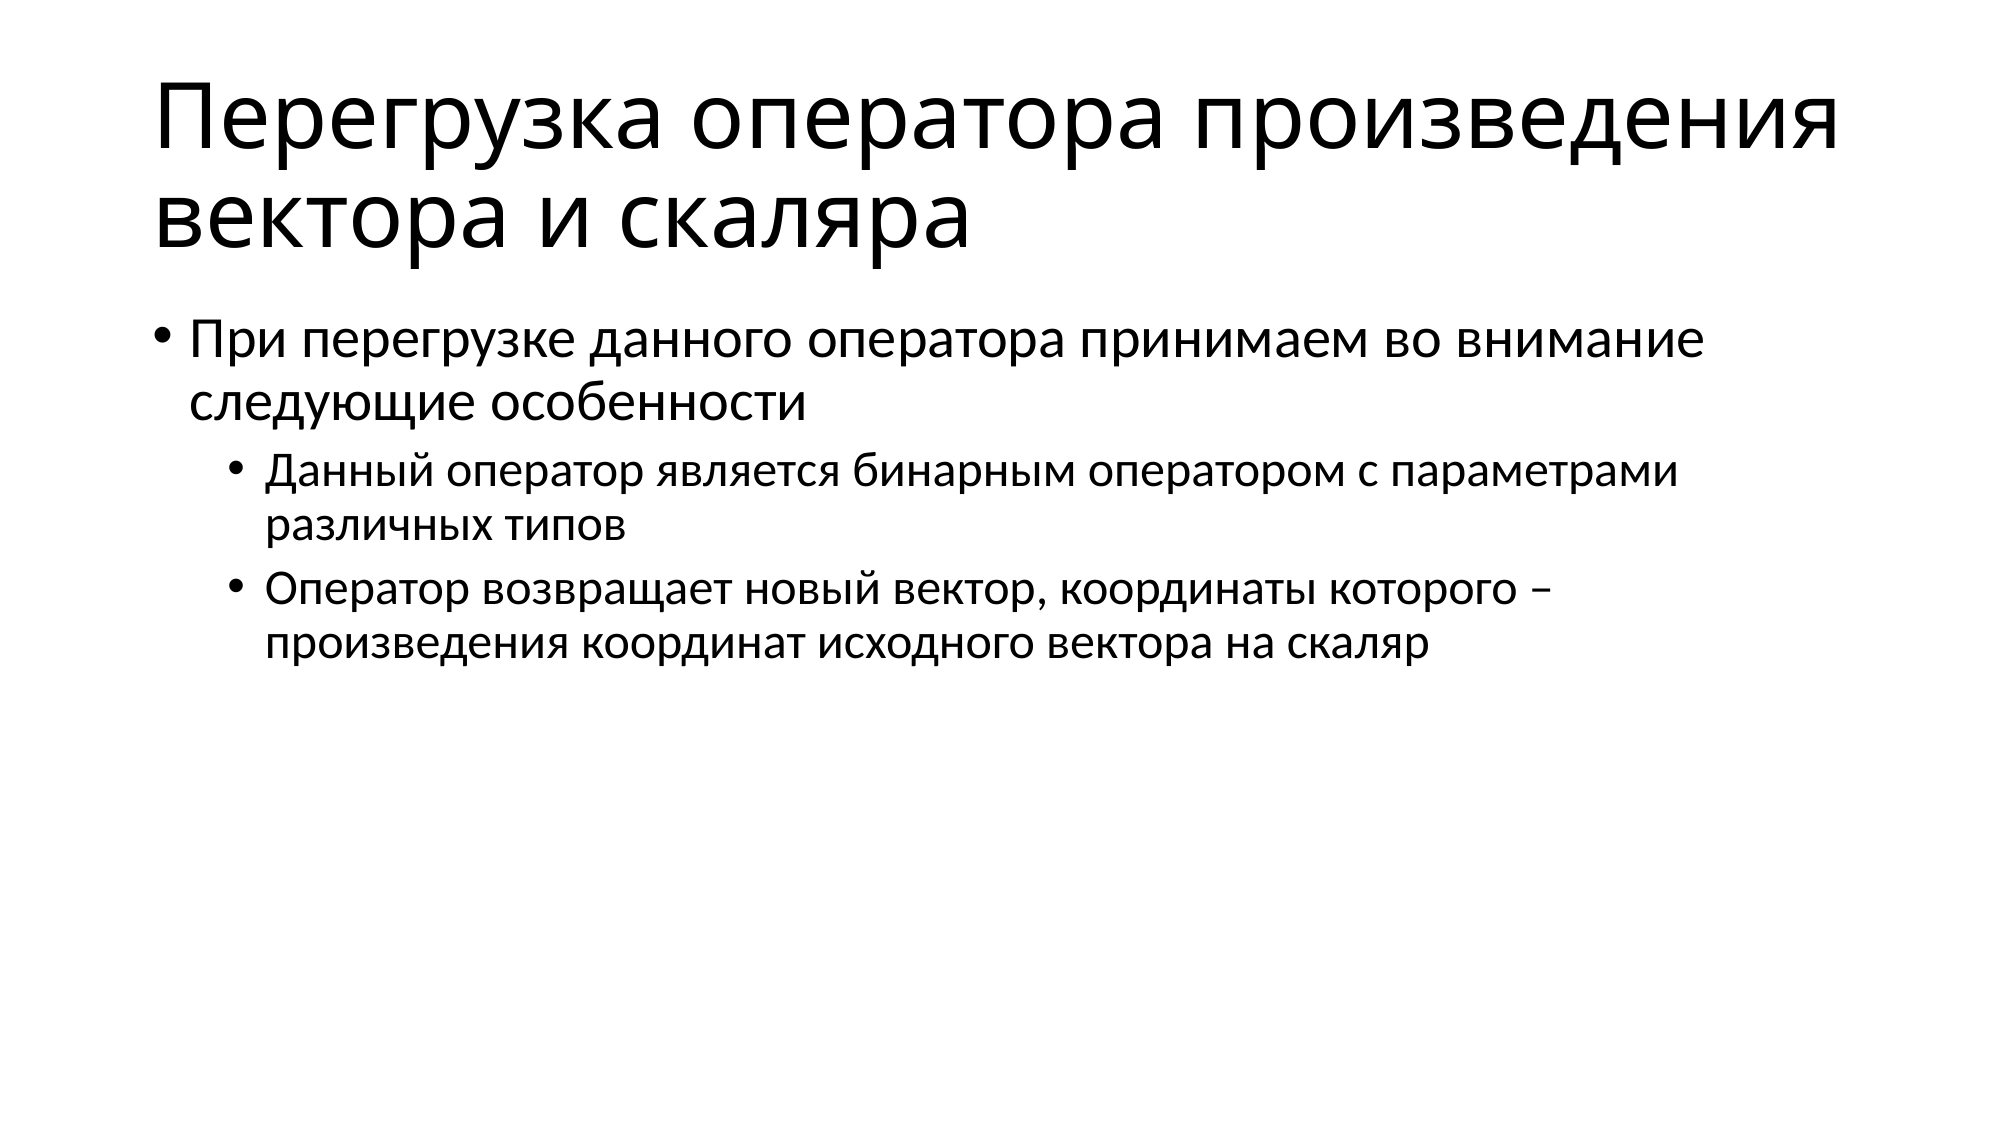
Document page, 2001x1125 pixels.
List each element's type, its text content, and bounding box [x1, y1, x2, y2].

title Перегрузка оператора произведения вектора и скаляра [137, 59, 1863, 278]
list При перегрузке данного оператора принимаем во внимание следующие особенности Данный оператор является бинарным оператором с параметрами различных типов Оператор возвращает новый вектор, координаты которого – произведения координат исходного вектора на скаляр [137, 299, 1863, 1014]
